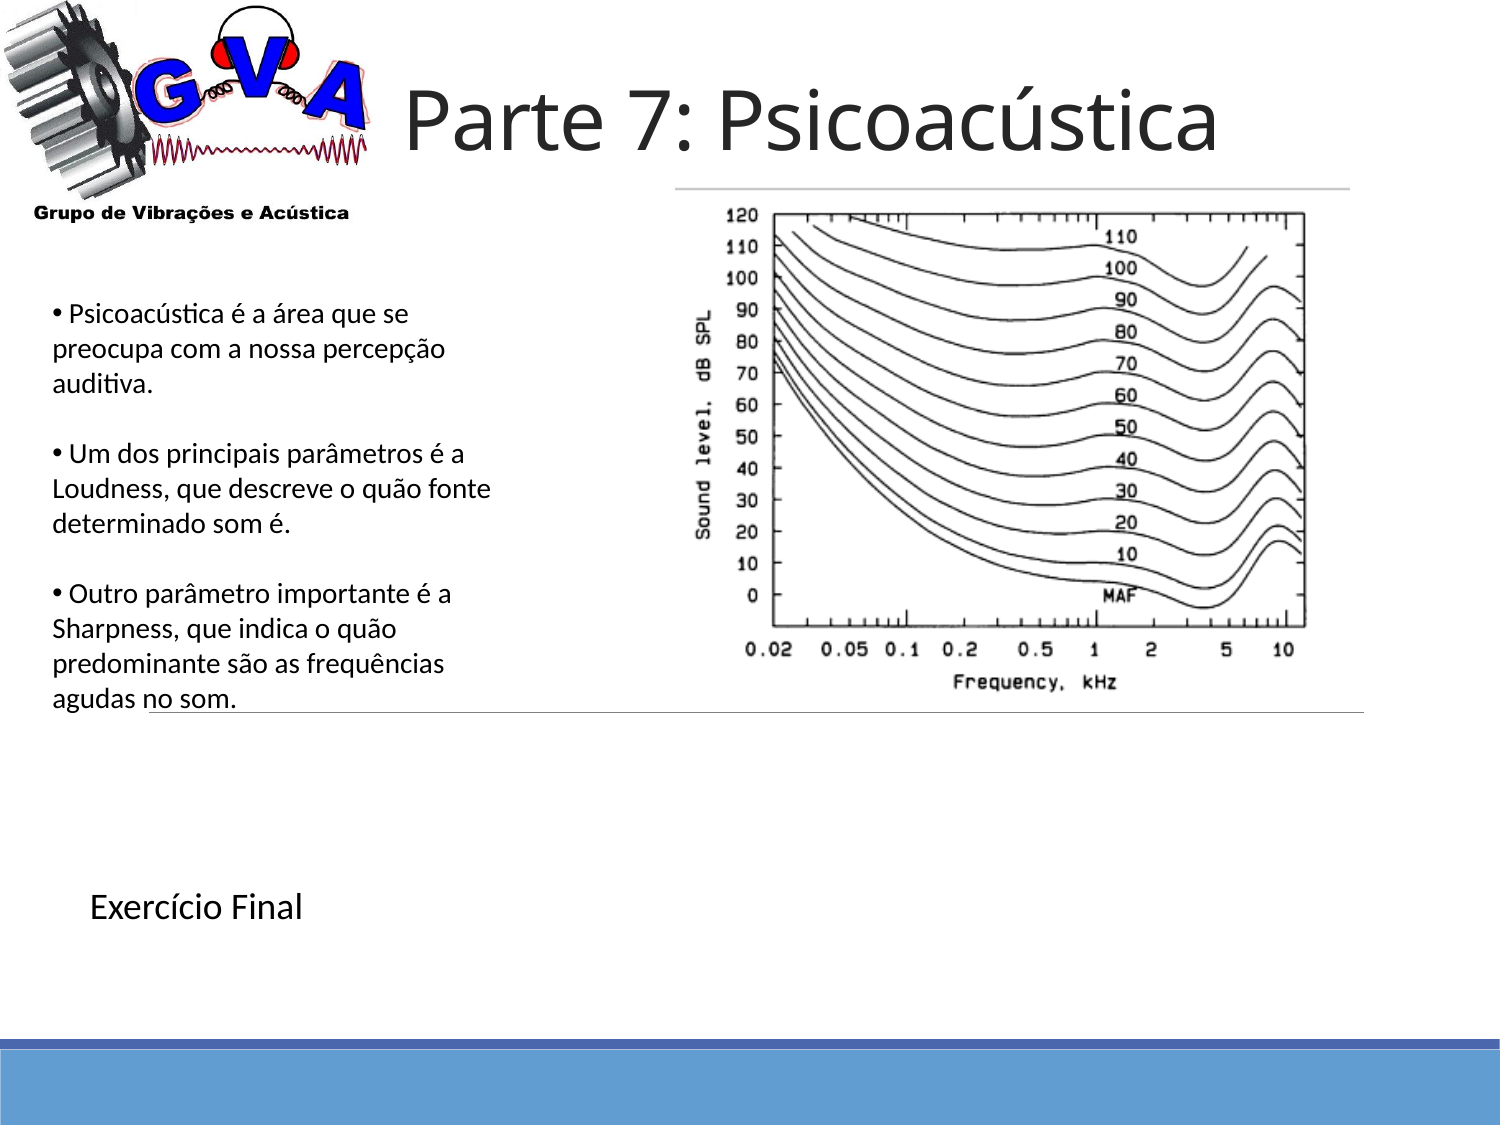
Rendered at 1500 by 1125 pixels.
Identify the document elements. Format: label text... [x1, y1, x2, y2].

picture [0, 0, 377, 226]
text_box Exercício Final [75, 874, 550, 935]
text_box Psicoacústica é a área que se preocupa com a nossa percepção auditiva. Um dos principais parâmetros é a Loudness, que descreve o quão fonte determinado som é. Outro parâmetro importante é a Sharpness, que indica o quão predominante são as frequências agudas no som. [37, 287, 538, 792]
title Parte 7: Psicoacústica [387, 0, 1475, 175]
picture [674, 186, 1351, 707]
